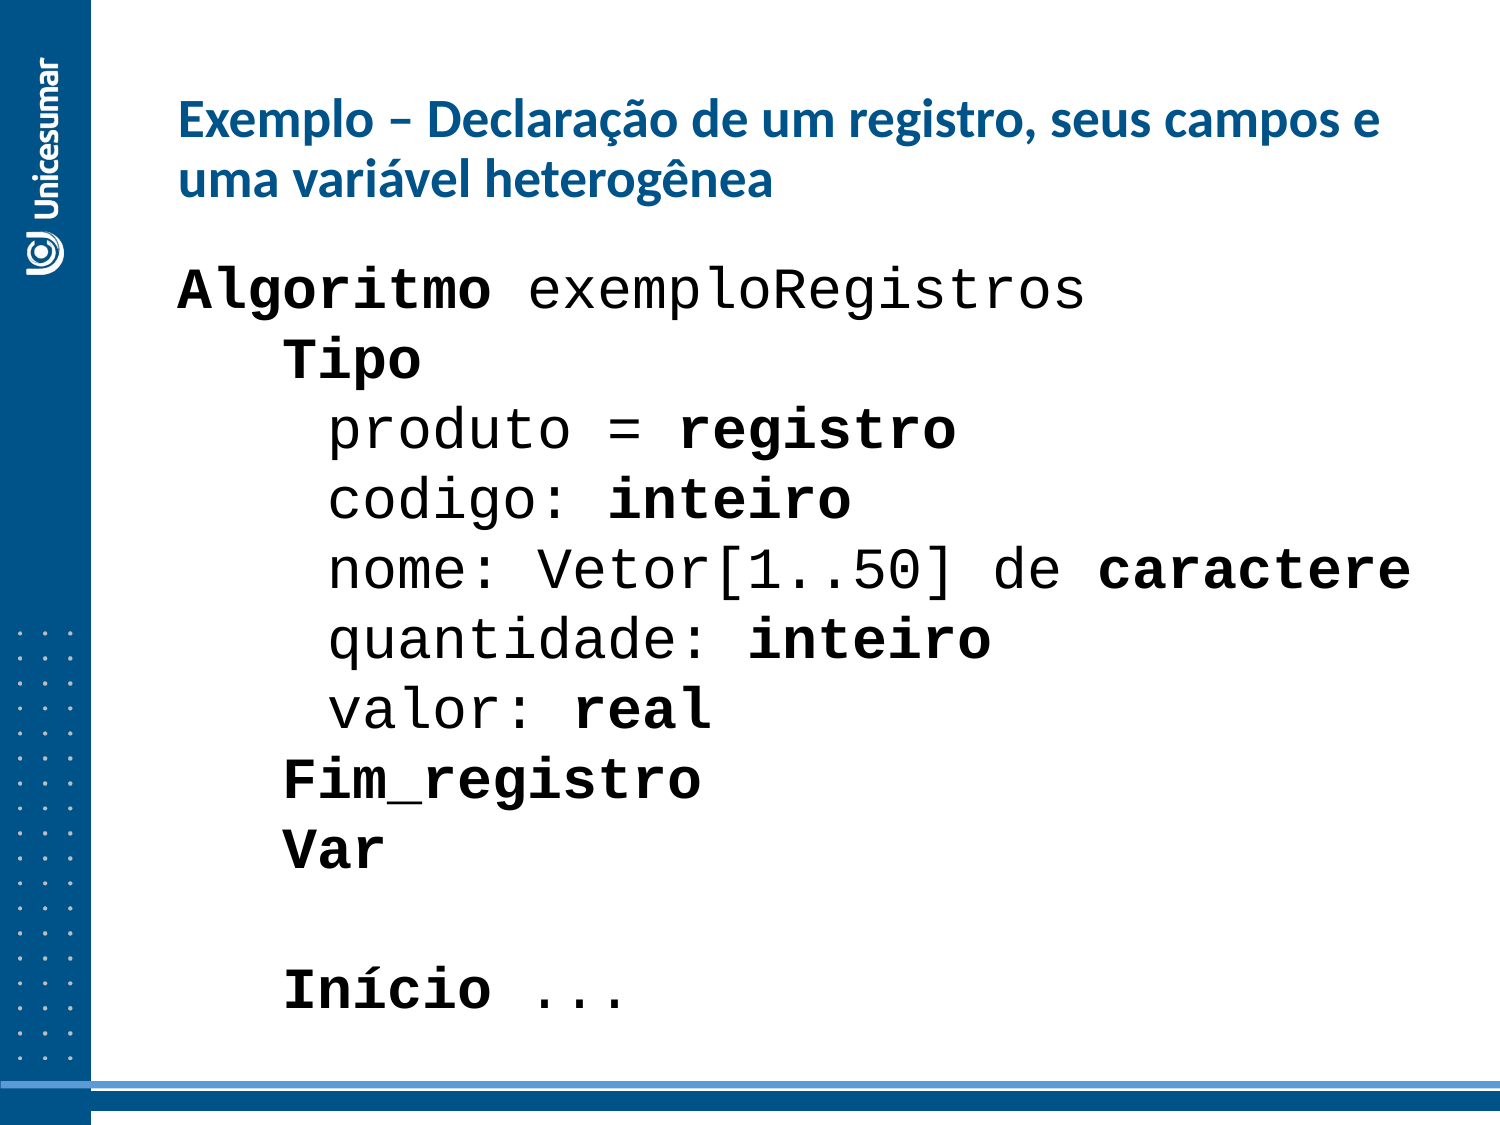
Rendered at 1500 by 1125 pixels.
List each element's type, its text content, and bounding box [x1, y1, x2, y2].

list Algoritmo exemploRegistros Tipo produto = registro codigo: inteiro nome: Vetor[1..50] de caractere quantidade: inteiro valor: real Fim_registro Var Início ... [162, 242, 1459, 968]
picture [27, 58, 64, 275]
picture [18, 631, 83, 1060]
list Exemplo – Declaração de um registro, seus campos e uma variável heterogênea [162, 81, 1459, 217]
